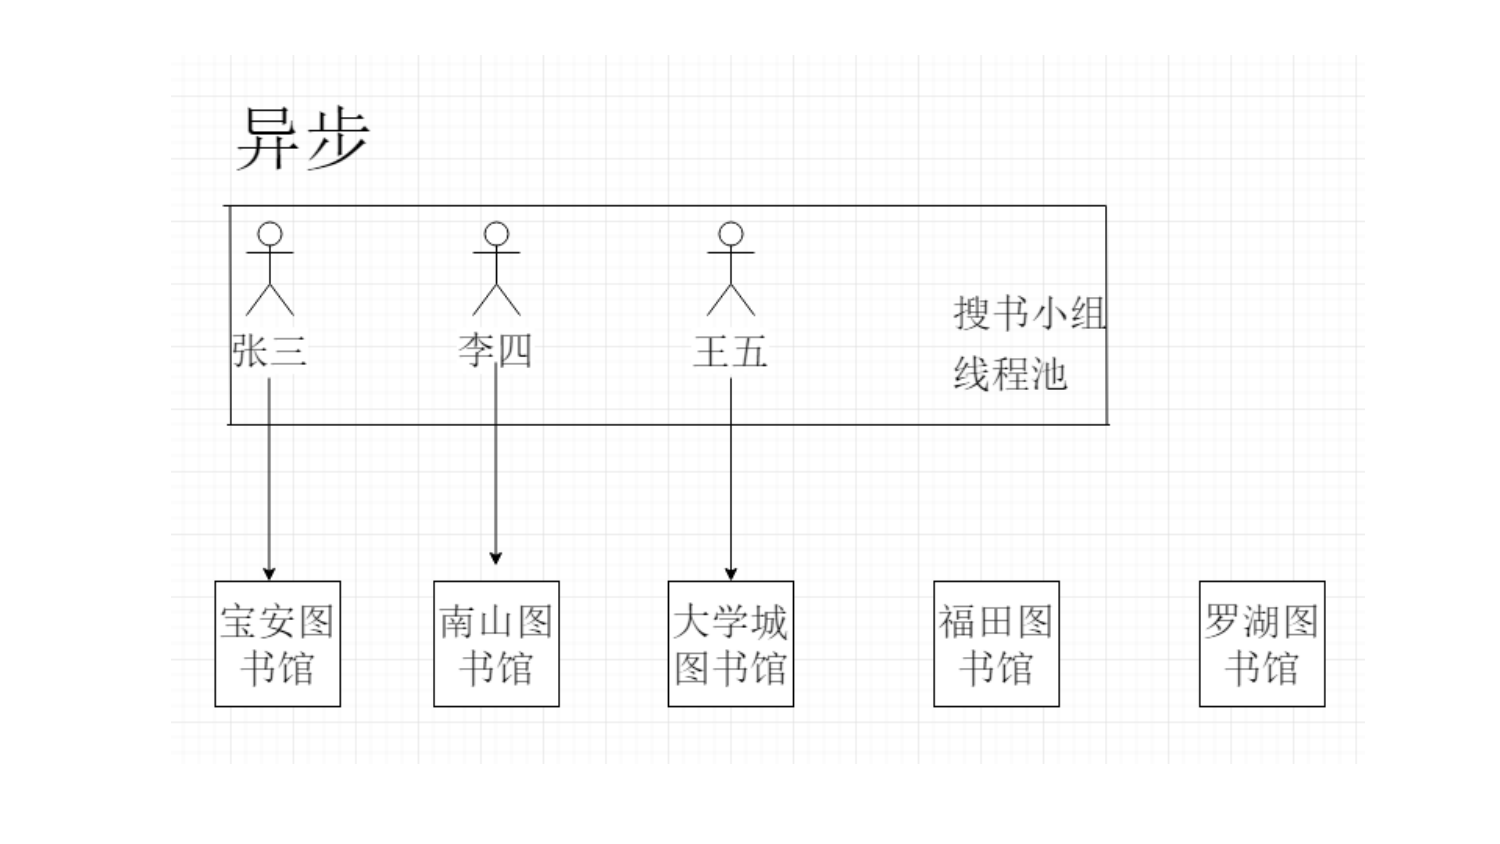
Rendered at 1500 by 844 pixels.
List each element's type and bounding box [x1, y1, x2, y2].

picture [170, 55, 1366, 764]
